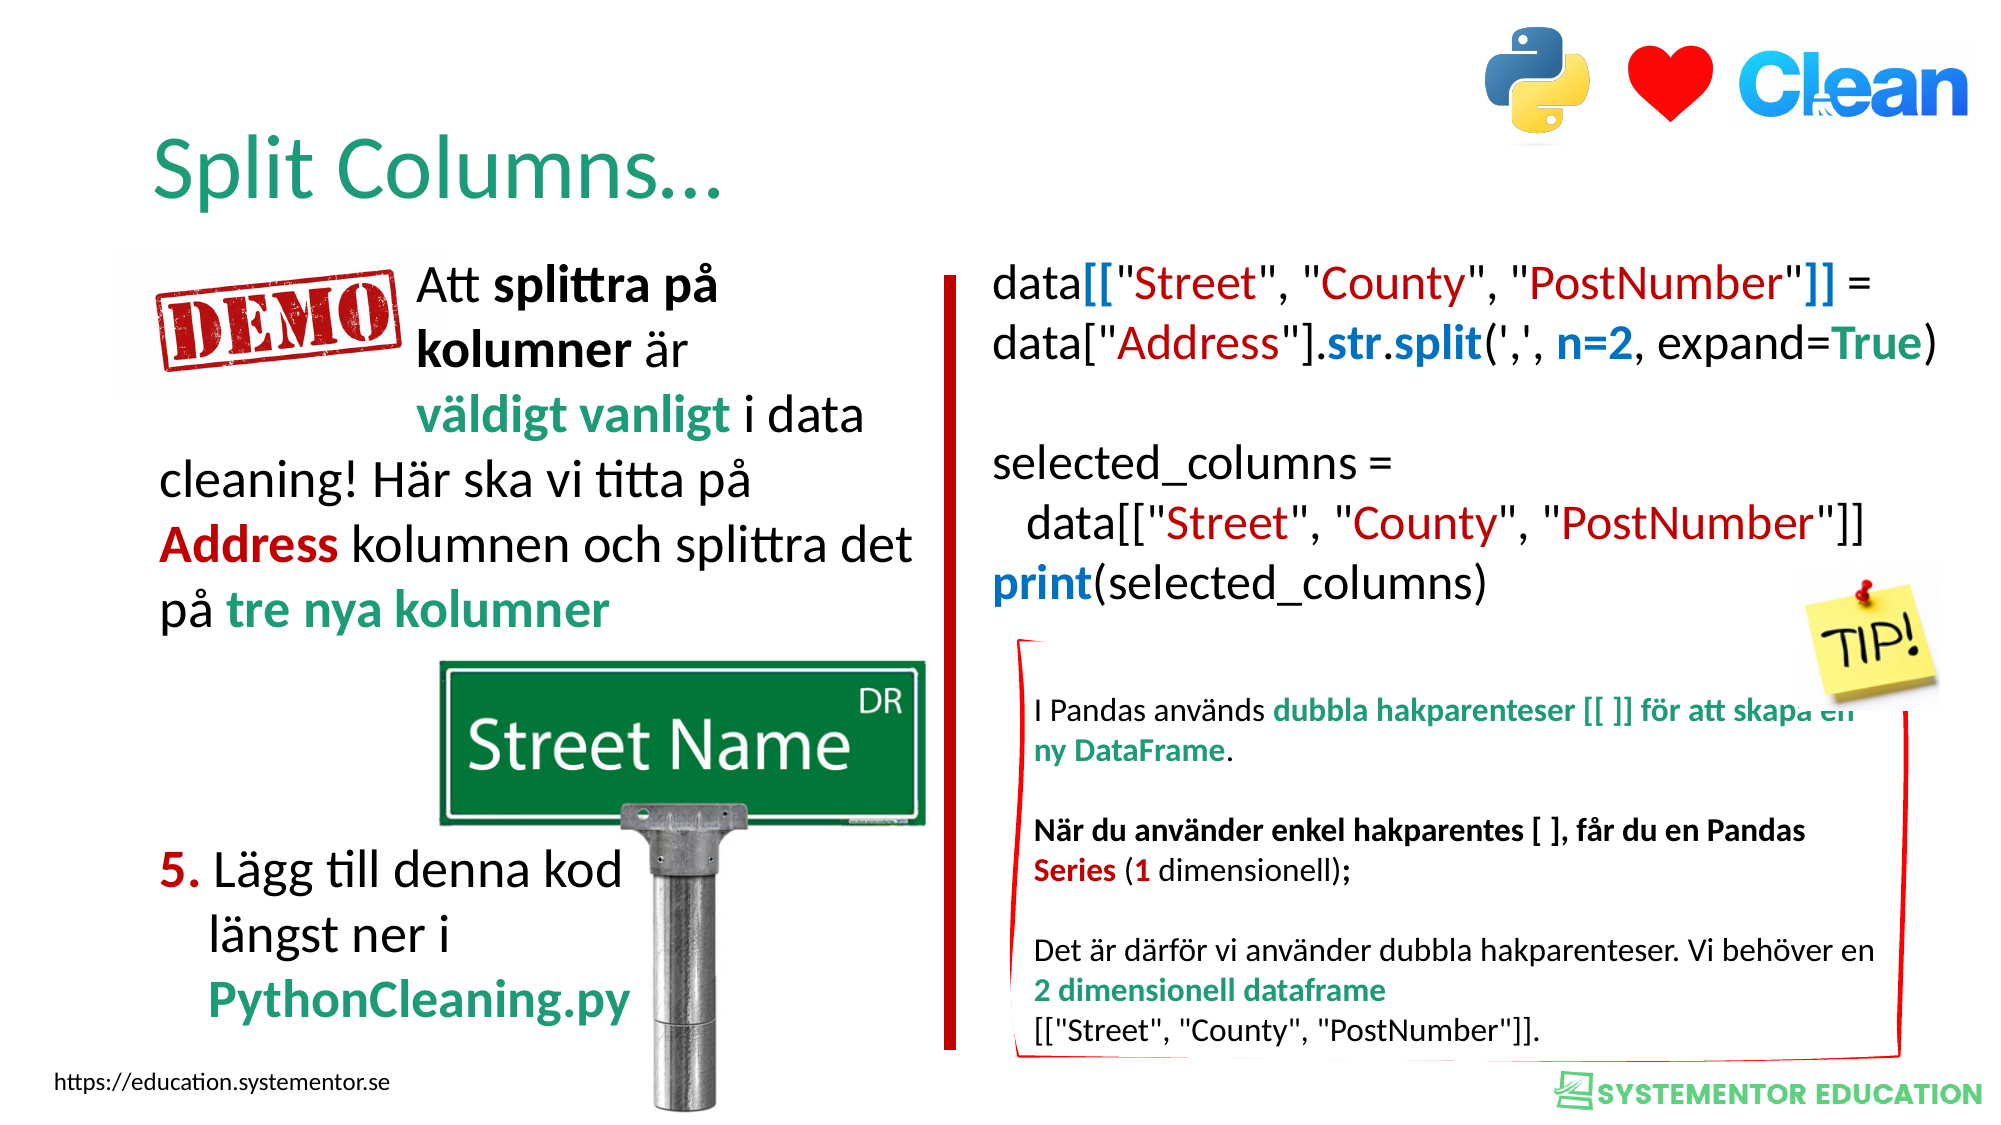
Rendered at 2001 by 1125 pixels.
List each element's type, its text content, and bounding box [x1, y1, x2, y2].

text_box I Pandas används dubbla hakparenteser [[ ]] för att skapa en ny DataFrame. När du använder enkel hakparentes [ ], får du en Pandas Series (1 dimensionell); Det är därför vi använder dubbla hakparenteser. Vi behöver en 2 dimensionell dataframe [["Street", "County", "PostNumber"]]. [1011, 641, 1907, 1062]
picture [414, 586, 954, 1125]
picture [1798, 566, 1940, 711]
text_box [1484, 27, 1974, 146]
text_box Att splittra på kolumner är väldigt vanligt i data cleaning! Här ska vi titta på Address kolumnen och splittra det på tre nya kolumner 5. Lägg till denna kod längst ner i PythonCleaning.py [139, 278, 944, 1050]
picture [113, 248, 442, 397]
text_box Split Columns… [137, 59, 1863, 278]
picture [1545, 1057, 1996, 1125]
text_box data[["Street", "County", "PostNumber"]] = data["Address"].str.split(',', n=2, expand=True) selected_columns = data[["Street", "County", "PostNumber"]] print(selected_columns) [972, 239, 1996, 625]
text_box https://education.systementor.se [38, 1058, 409, 1104]
